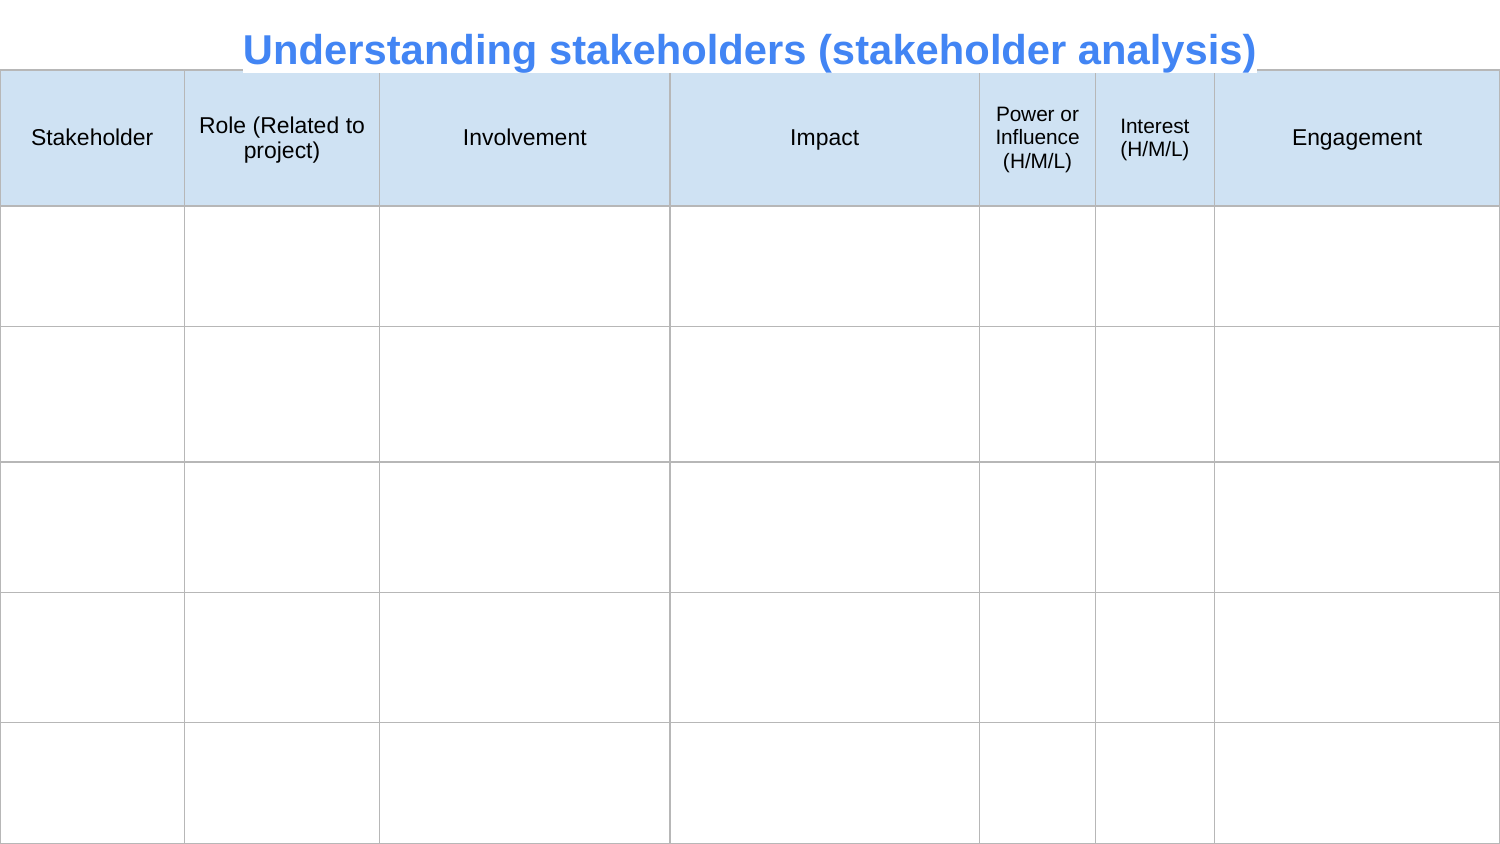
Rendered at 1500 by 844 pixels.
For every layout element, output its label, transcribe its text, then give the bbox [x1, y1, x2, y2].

table_cell [1215, 593, 1499, 722]
table_cell [380, 723, 669, 843]
table_cell [1096, 723, 1214, 843]
text_box Understanding stakeholders (stakeholder analysis) [0, 0, 1500, 88]
table_cell [980, 327, 1095, 461]
table_cell [380, 207, 669, 326]
table_cell [671, 463, 979, 592]
table_cell [185, 207, 379, 326]
table_cell [185, 593, 379, 722]
table_cell [980, 723, 1095, 843]
table_header Role (Related to project) [185, 88, 379, 205]
table_header Engagement [1215, 88, 1499, 205]
table_cell [1096, 327, 1214, 461]
table_cell [980, 593, 1095, 722]
table_cell [1, 723, 184, 843]
table_header Involvement [380, 88, 669, 205]
table_cell [1, 593, 184, 722]
table_header Stakeholder [1, 88, 184, 205]
table_cell [380, 463, 669, 592]
table_cell [1, 327, 184, 461]
table_header Power or Influence (H/M/L) [980, 88, 1095, 205]
table_cell [671, 593, 979, 722]
table_cell [380, 327, 669, 461]
table_cell [1215, 723, 1499, 843]
table_cell [1096, 207, 1214, 326]
table_cell [1215, 463, 1499, 592]
table_cell [185, 327, 379, 461]
table_cell [1096, 463, 1214, 592]
table_cell [1, 207, 184, 326]
table_cell [671, 327, 979, 461]
table_cell [185, 463, 379, 592]
table_cell [1215, 327, 1499, 461]
table_header Impact [671, 88, 979, 205]
table_cell [1096, 593, 1214, 722]
table_cell [980, 463, 1095, 592]
table_cell [1215, 207, 1499, 326]
table_header Interest (H/M/L) [1096, 88, 1214, 205]
table_cell [1, 463, 184, 592]
table_cell [980, 207, 1095, 326]
table_cell [185, 723, 379, 843]
table_cell [671, 723, 979, 843]
table_cell [671, 207, 979, 326]
table_cell [380, 593, 669, 722]
